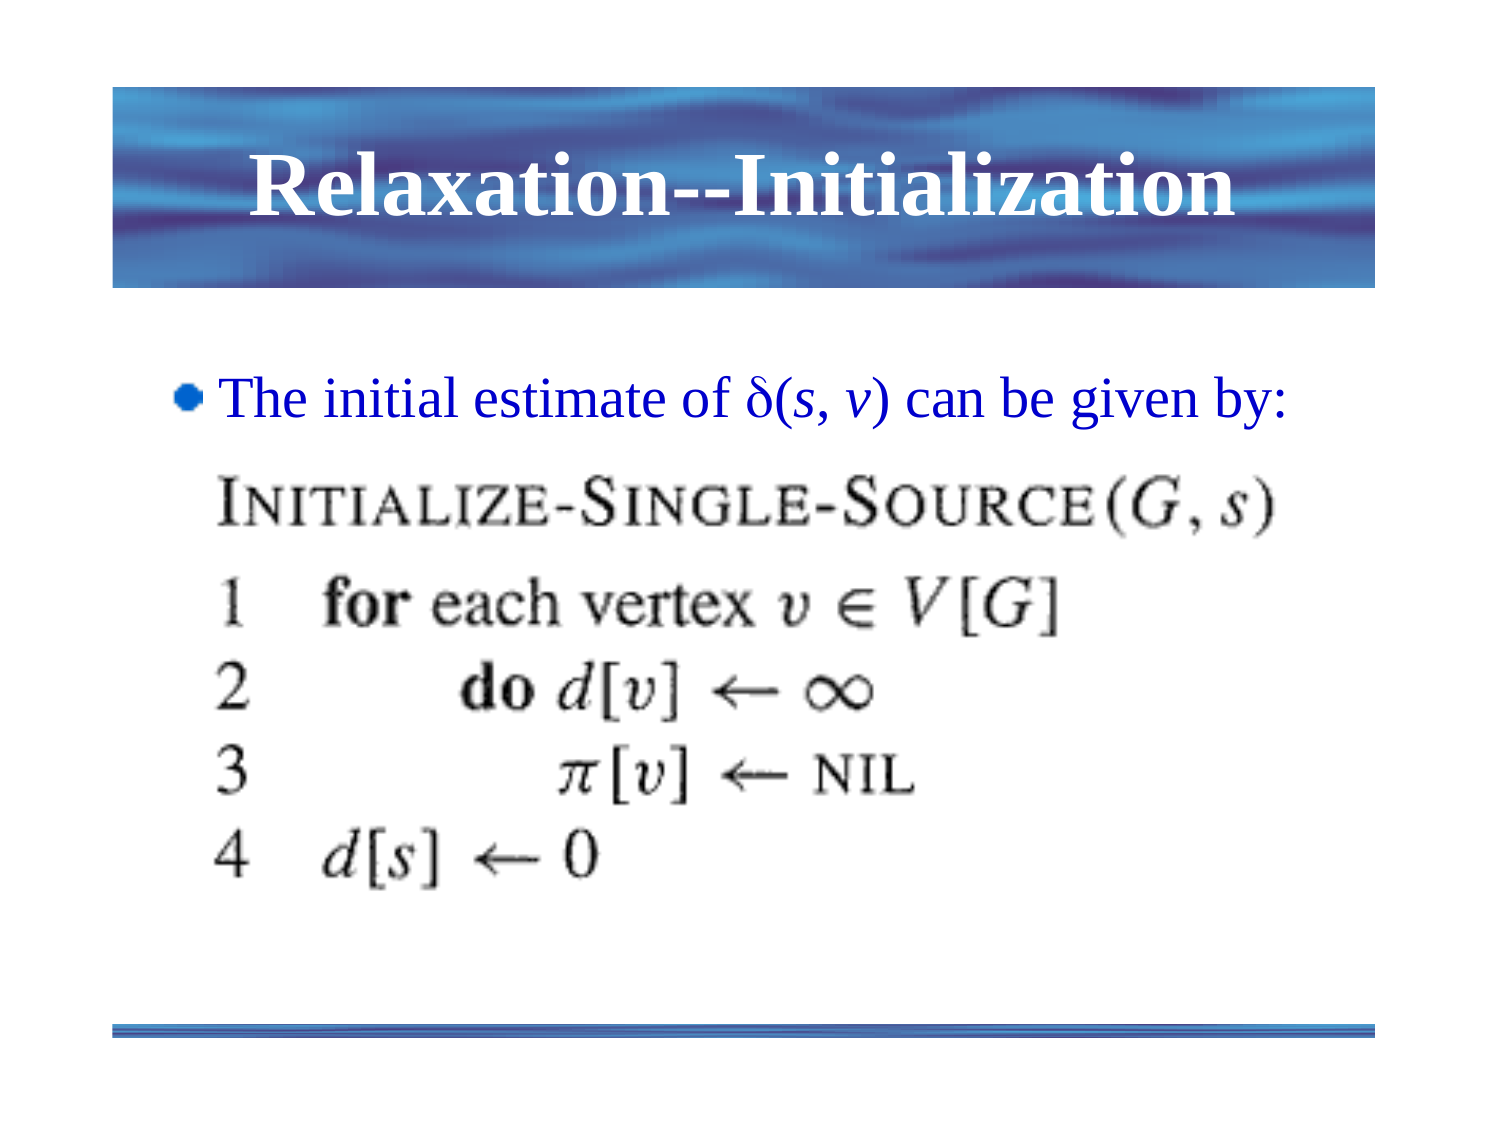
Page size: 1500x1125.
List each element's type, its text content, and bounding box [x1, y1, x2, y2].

picture [161, 374, 203, 416]
picture [112, 1024, 1375, 1038]
list The initial estimate of (s, v) can be given by: [146, 359, 1318, 429]
title Relaxation--Initialization [112, 87, 1376, 288]
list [184, 453, 1295, 910]
